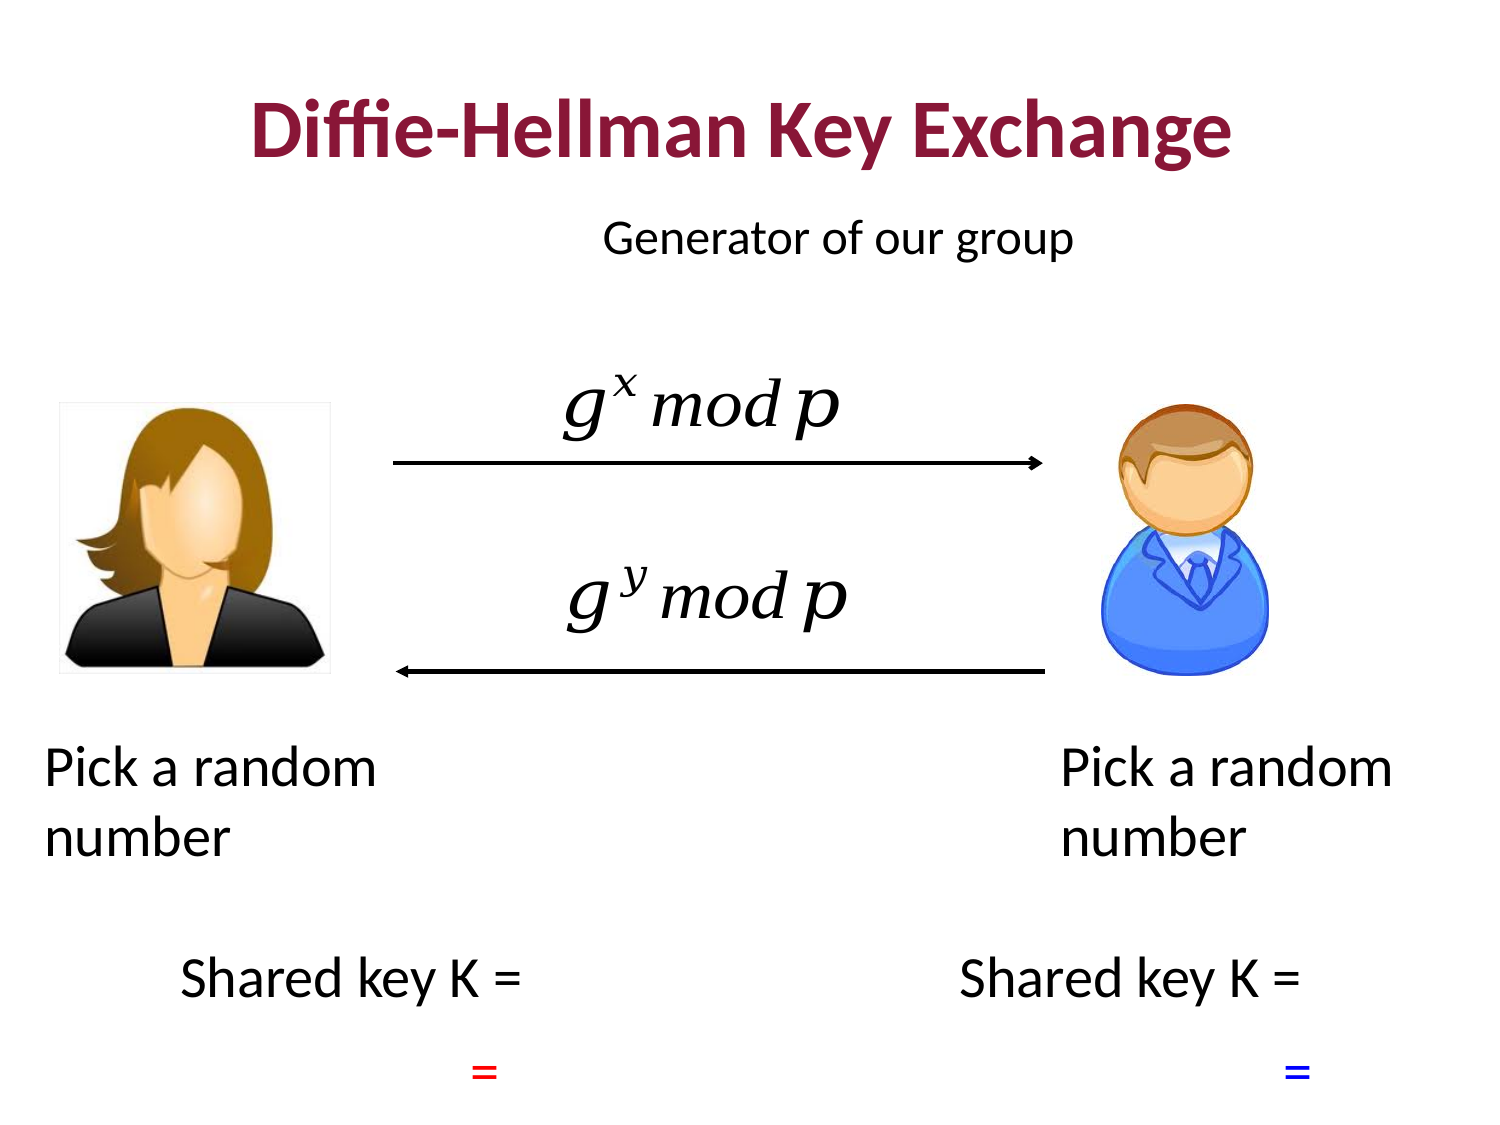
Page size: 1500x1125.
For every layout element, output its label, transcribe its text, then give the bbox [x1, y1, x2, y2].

picture [1101, 404, 1269, 676]
picture [59, 402, 331, 674]
text_box Diffie-Hellman Key Exchange [76, 66, 1408, 197]
